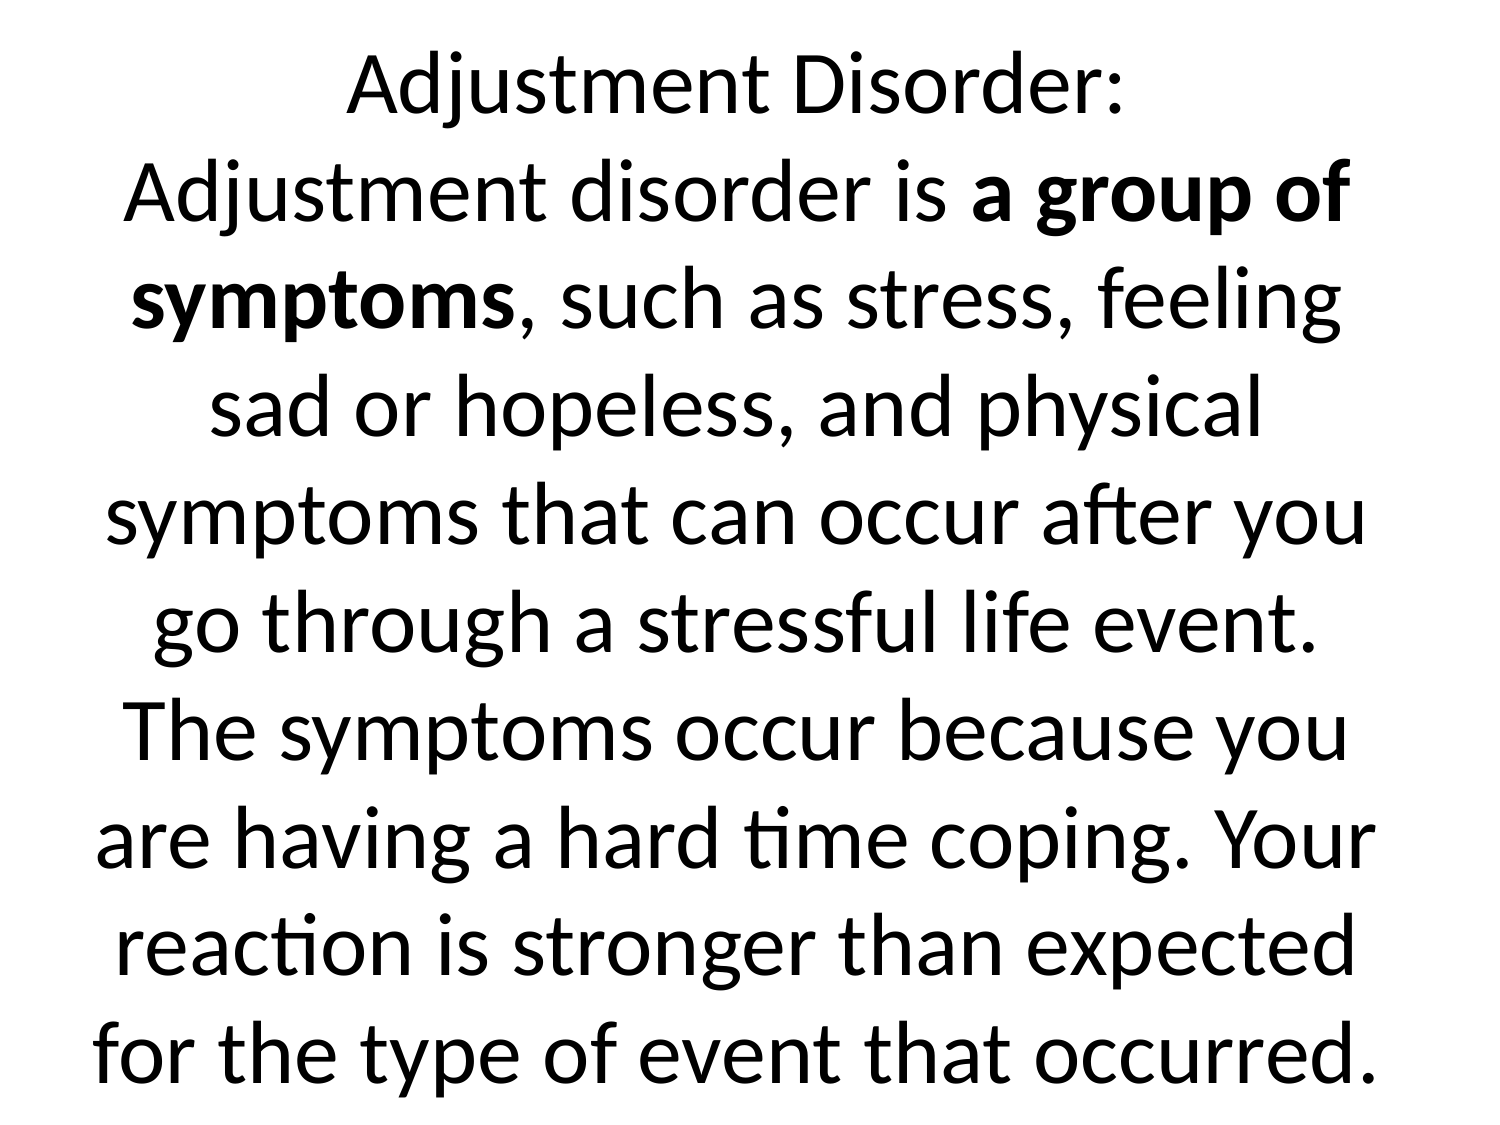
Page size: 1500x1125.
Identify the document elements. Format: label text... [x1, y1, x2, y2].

title Adjustment Disorder: Adjustment disorder is a group of symptoms, such as stress, feeling sad or hopeless, and physical symptoms that can occur after you go through a stressful life event. The symptoms occur because you are having a hard time coping. Your reaction is stronger than expected for the type of event that occurred. [75, 0, 1400, 1125]
